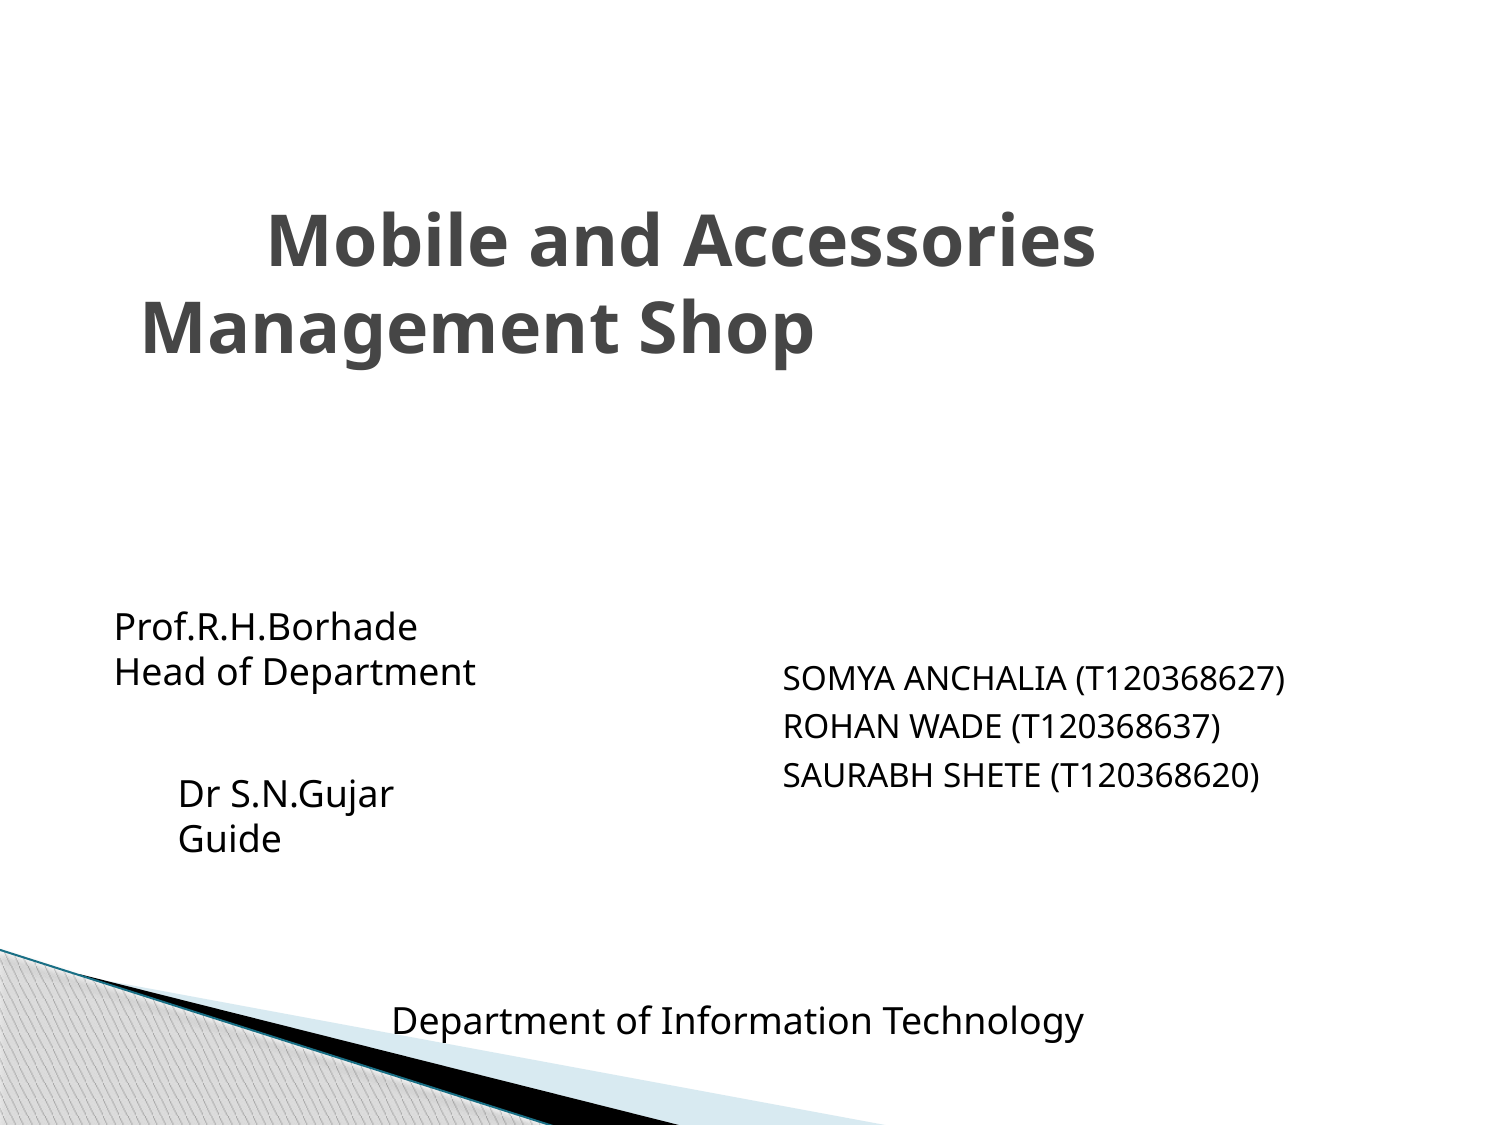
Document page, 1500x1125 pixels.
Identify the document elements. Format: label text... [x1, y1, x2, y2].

list SOMYA ANCHALIA (T120368627) ROHAN WADE (T120368637) SAURABH SHETE (T120368620) [750, 650, 1413, 1025]
text_box Prof.R.H.Borhade Head of Department [98, 595, 579, 701]
title Mobile and Accessories Management Shop [125, 187, 1425, 375]
text_box Dr S.N.Gujar Guide [162, 762, 426, 868]
text_box Department of Information Technology [376, 989, 1100, 1050]
